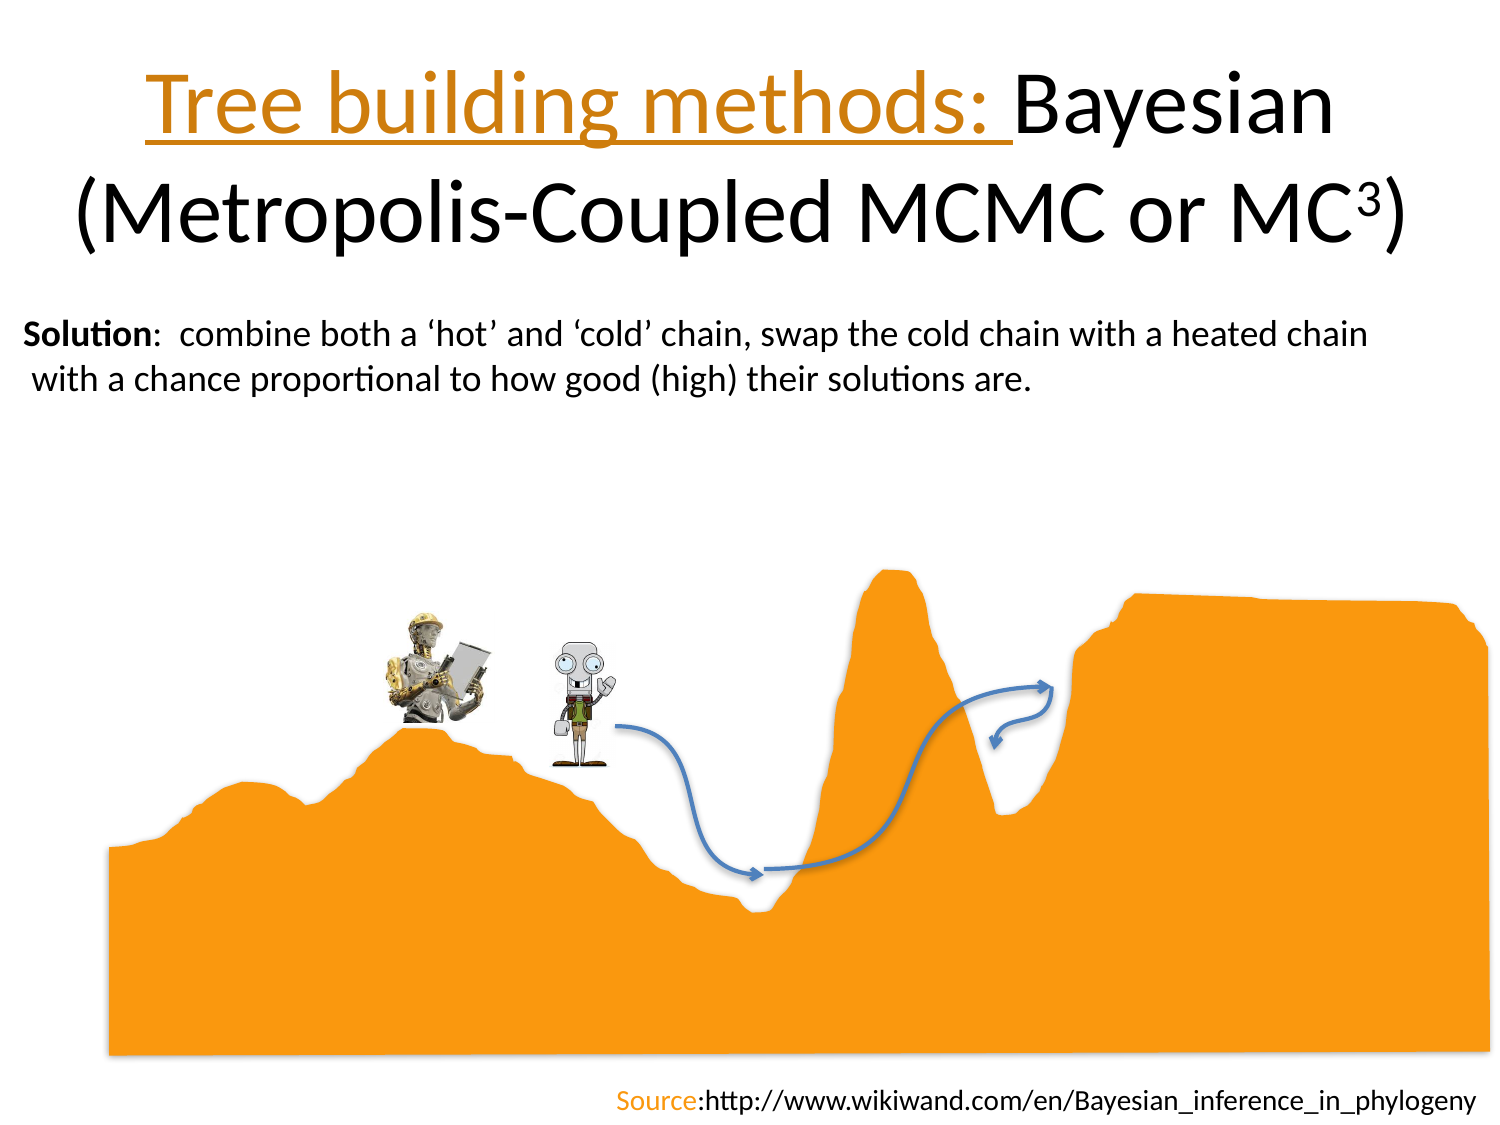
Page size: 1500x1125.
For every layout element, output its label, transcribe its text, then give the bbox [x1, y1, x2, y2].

text_box [106, 591, 1493, 1058]
text_box Solution: combine both a ‘hot’ and ‘cold’ chain, swap the cold chain with a heated chain with a chance proportional to how good (high) their solutions are. [8, 302, 1385, 407]
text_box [763, 686, 1052, 870]
text_box Source:http://www.wikiwand.com/en/Bayesian_inference_in_phylogeny [601, 1073, 1492, 1124]
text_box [990, 689, 1055, 748]
title Tree building methods: Bayesian (Metropolis-Coupled MCMC or MC3) [53, 31, 1429, 273]
picture [383, 610, 495, 723]
text_box [842, 567, 955, 684]
picture [549, 642, 616, 768]
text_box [614, 725, 761, 876]
